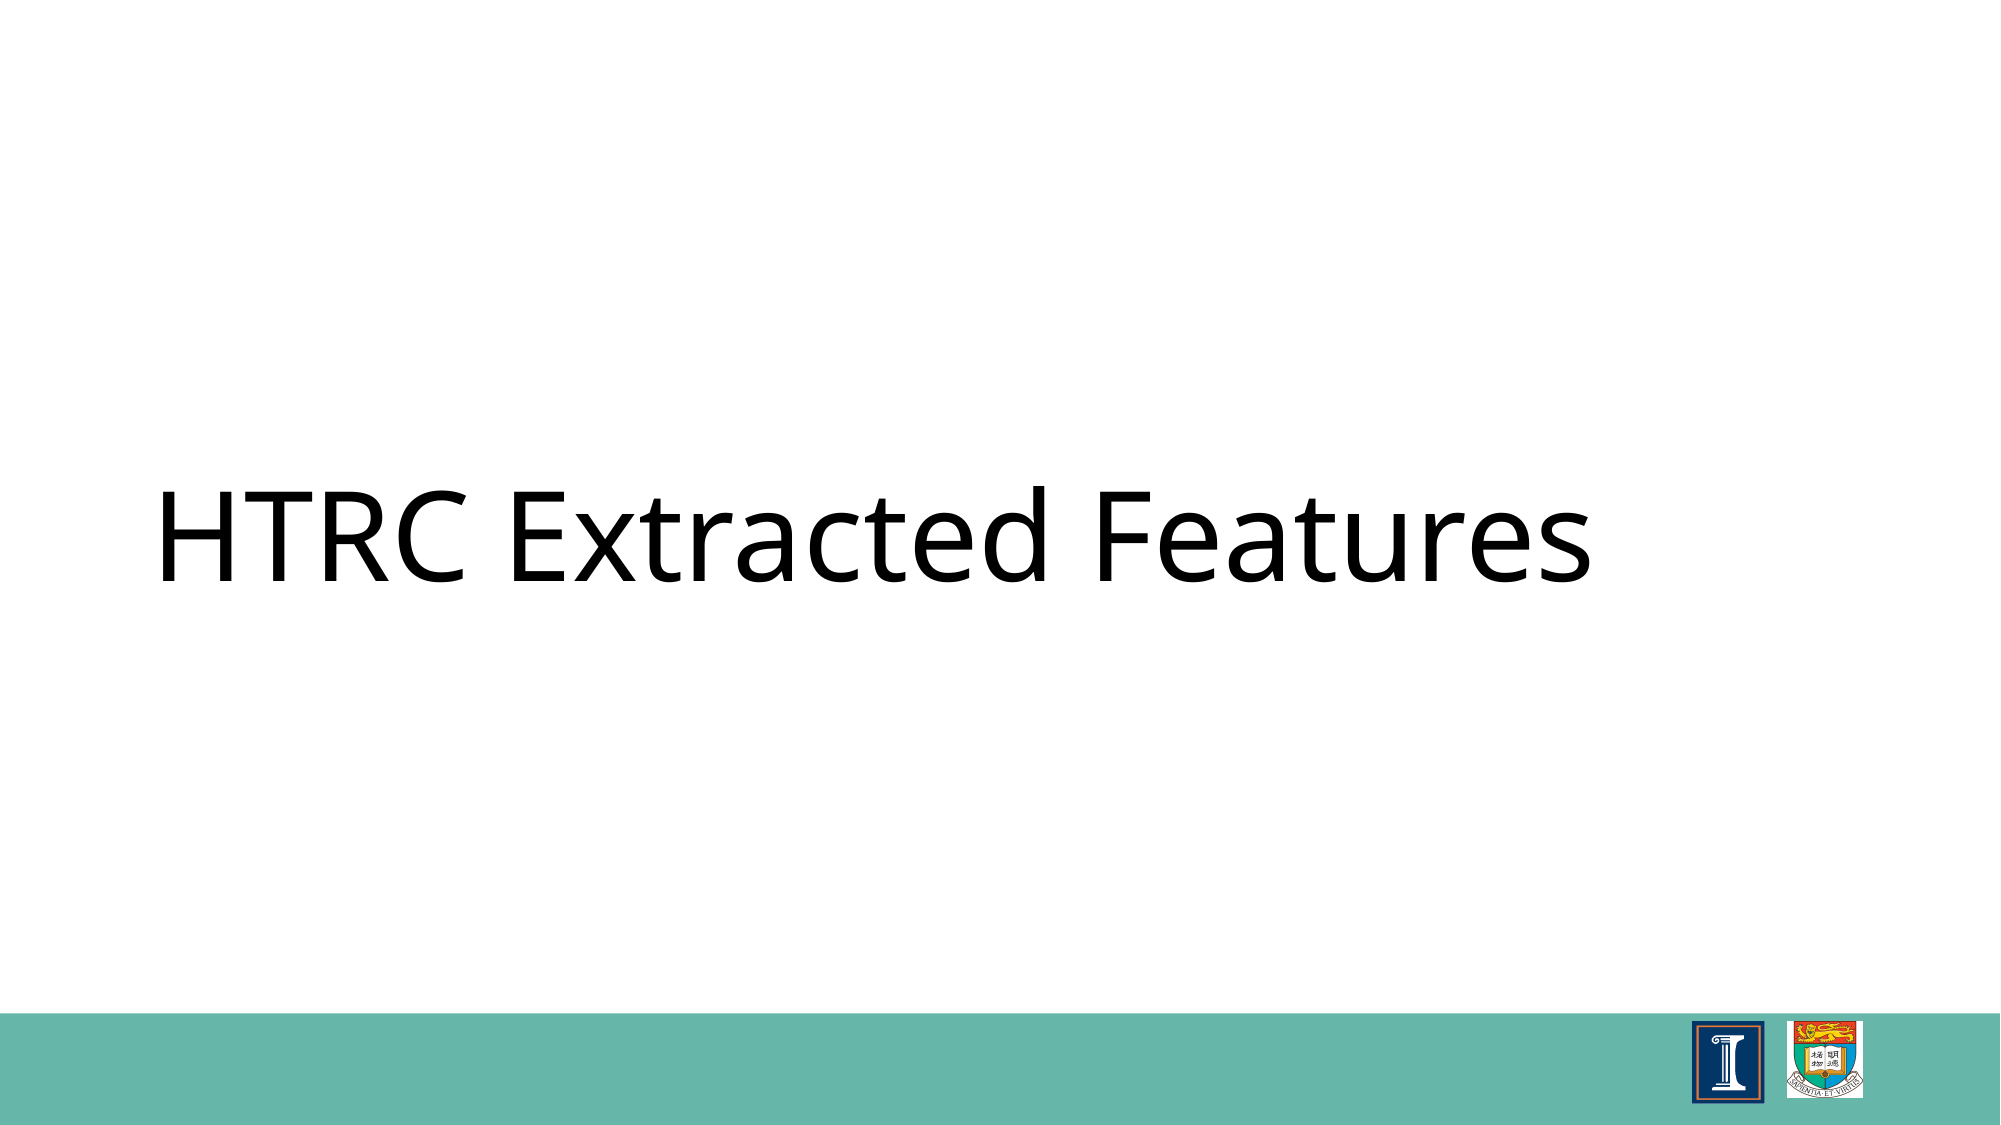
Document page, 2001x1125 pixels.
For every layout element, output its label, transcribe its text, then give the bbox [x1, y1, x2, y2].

picture [1787, 1021, 1863, 1098]
title HTRC Extracted Features [136, 147, 1862, 616]
picture [1692, 1021, 1765, 1104]
